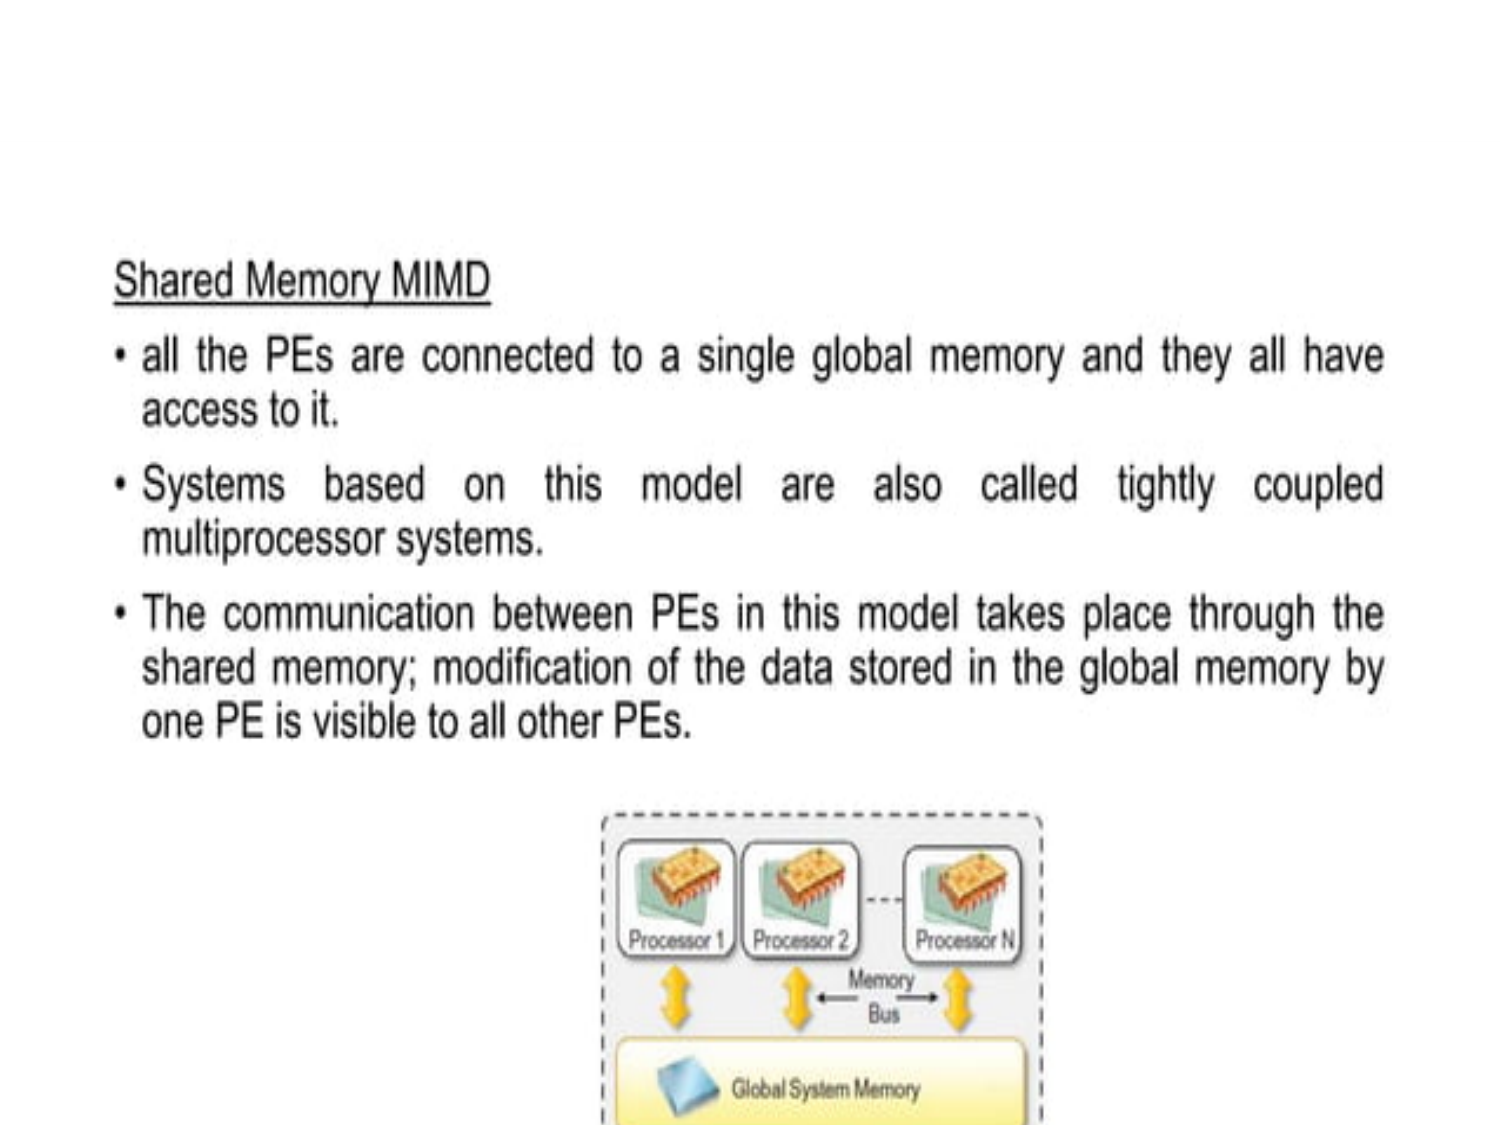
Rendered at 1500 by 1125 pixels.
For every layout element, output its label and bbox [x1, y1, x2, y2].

picture [0, 139, 1500, 1125]
